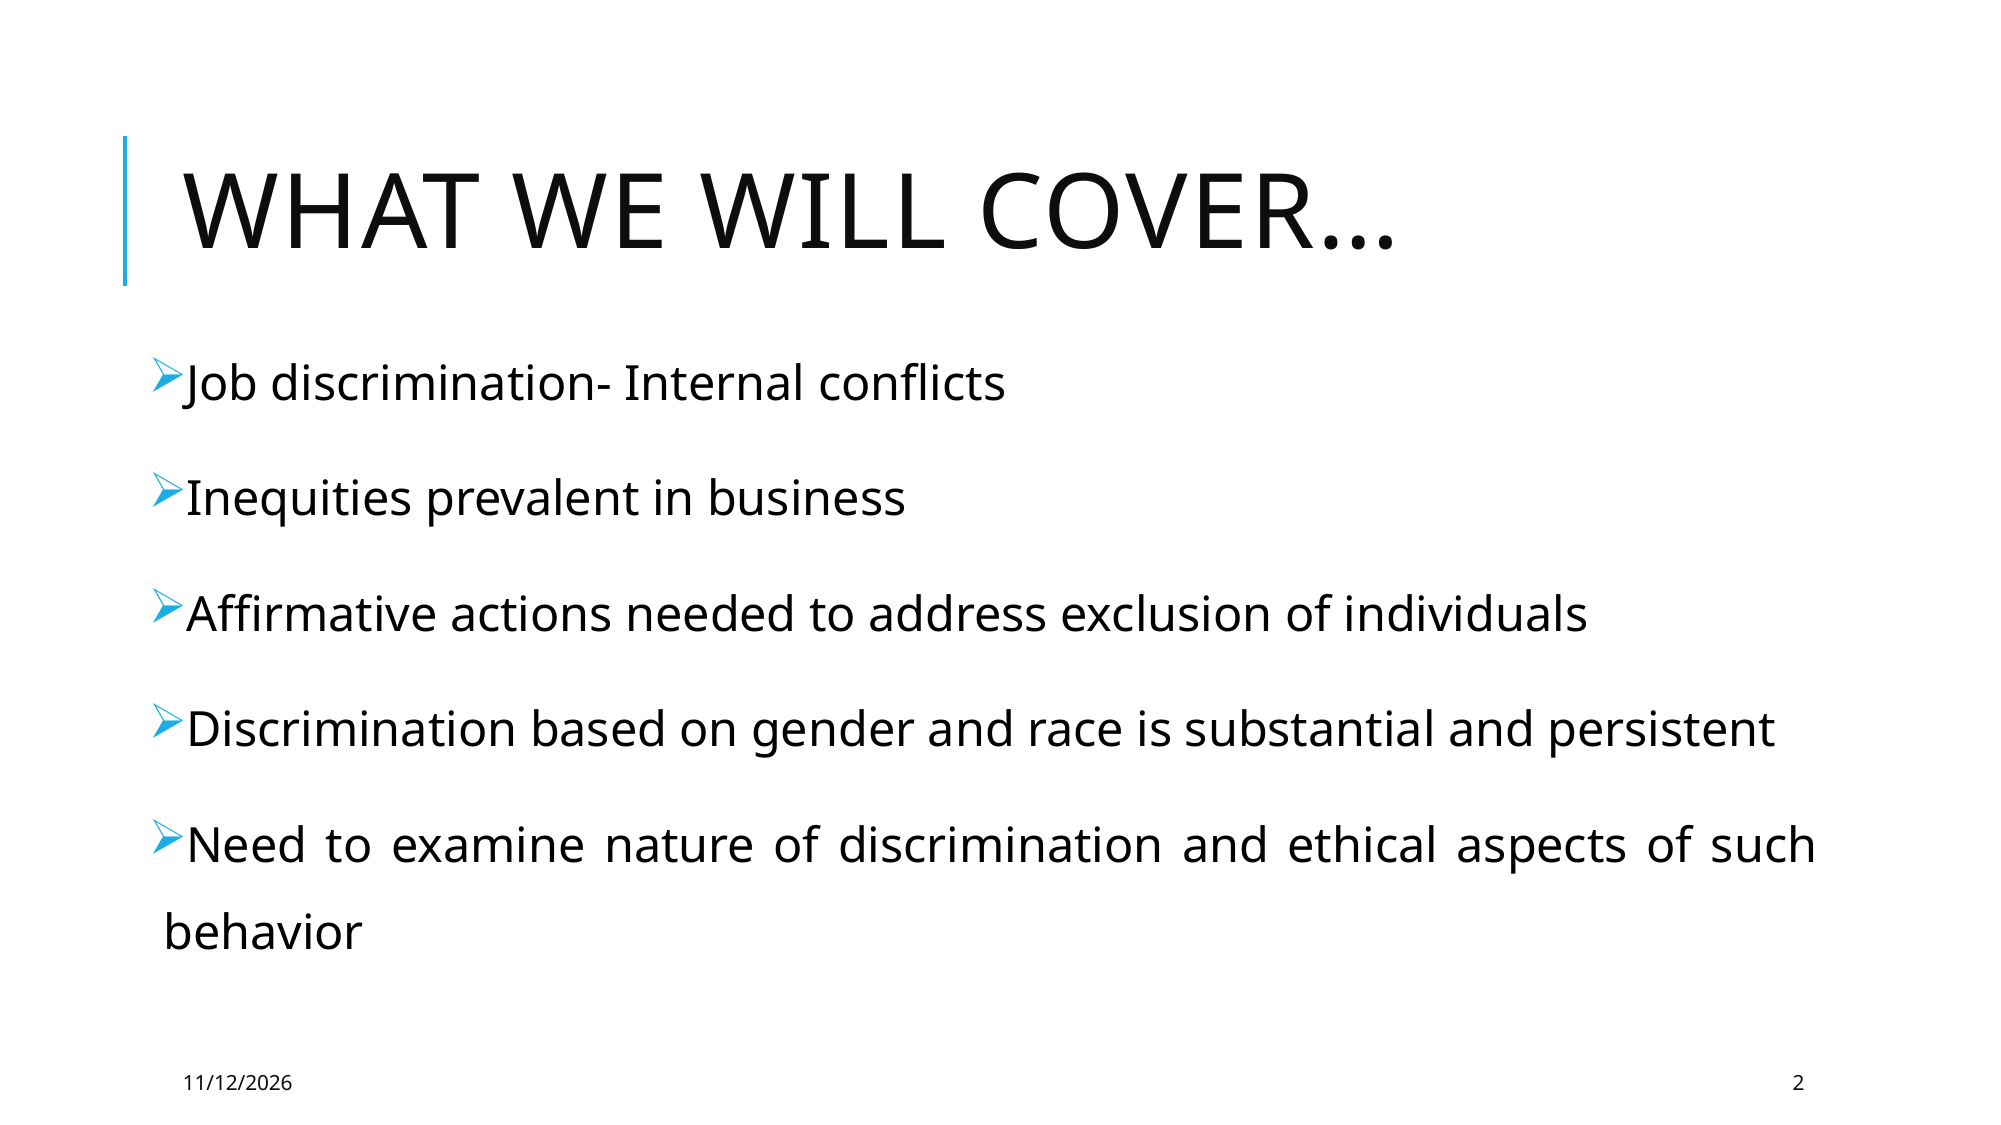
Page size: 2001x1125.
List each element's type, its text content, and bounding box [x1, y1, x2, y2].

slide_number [168, 1061, 522, 1107]
list Job discrimination- Internal conflicts Inequities prevalent in business Affirmative actions needed to address exclusion of individuals Discrimination based on gender and race is substantial and persistent Need to examine nature of discrimination and ethical aspects of such behavior [141, 315, 1827, 1040]
slide_number 2 [1777, 1061, 1938, 1107]
title What we will cover… [168, 96, 1763, 315]
